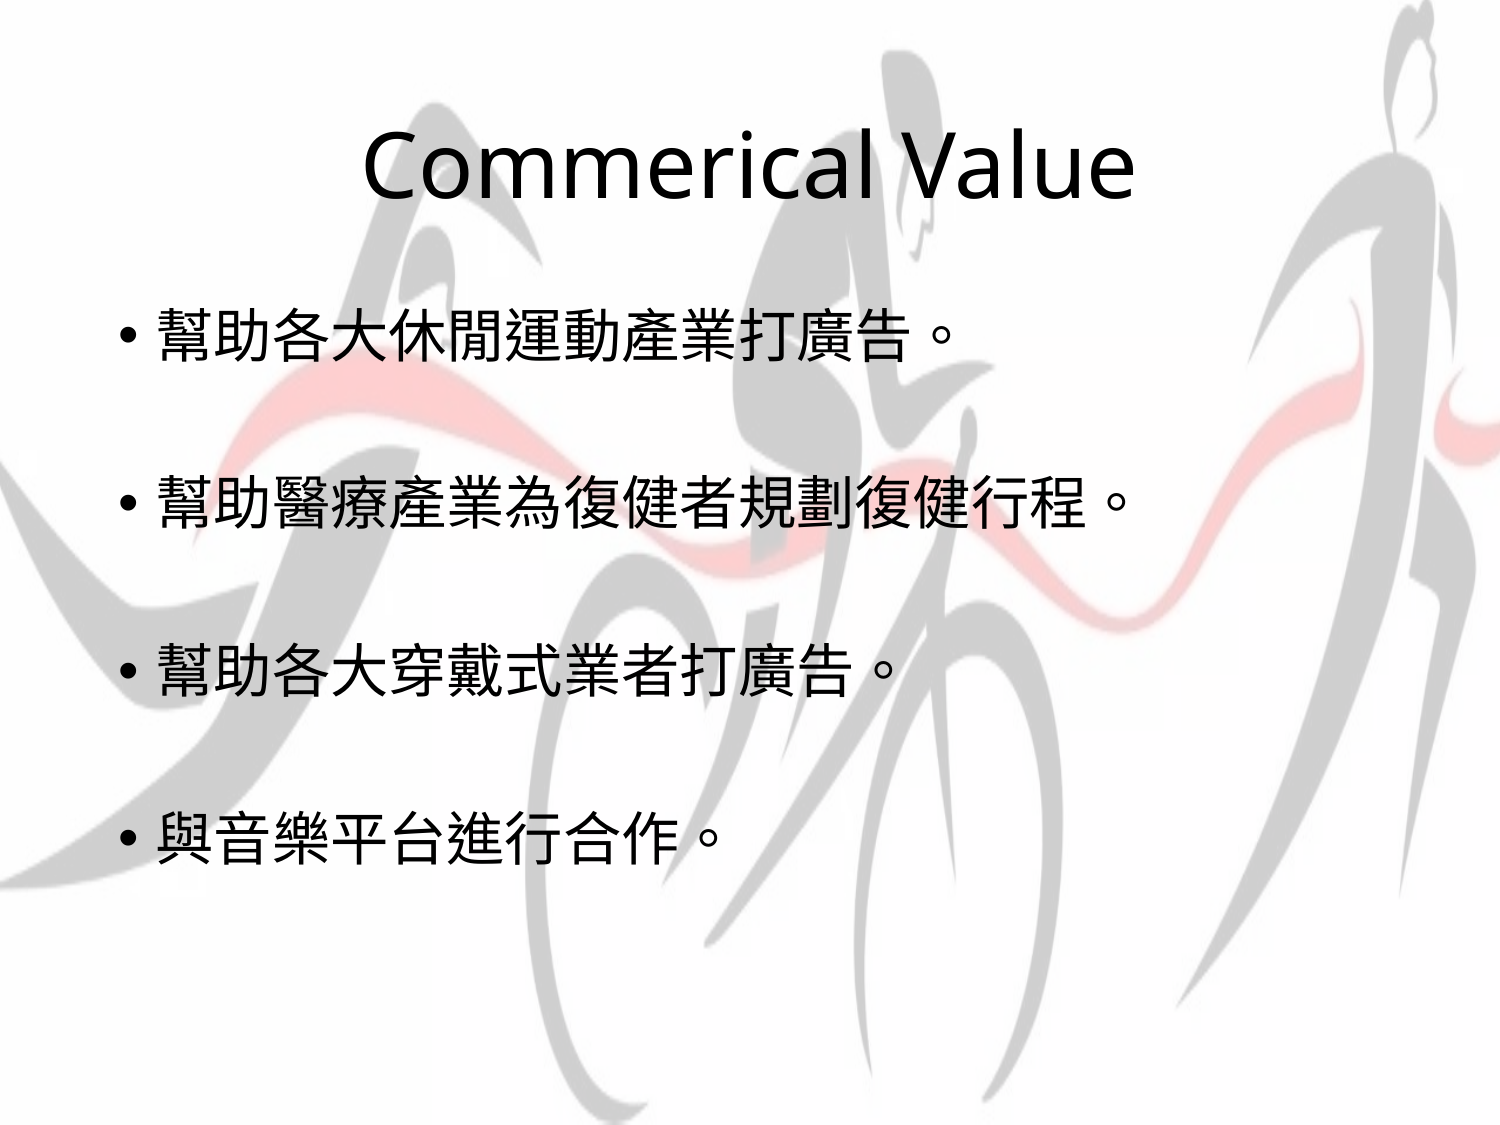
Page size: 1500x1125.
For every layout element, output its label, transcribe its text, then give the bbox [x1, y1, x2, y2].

list 幫助各大休閒運動產業打廣告。 幫助醫療產業為復健者規劃復健行程。 幫助各大穿戴式業者打廣告。 與音樂平台進行合作。 [103, 299, 1397, 1014]
title Commerical Value [103, 59, 1397, 278]
